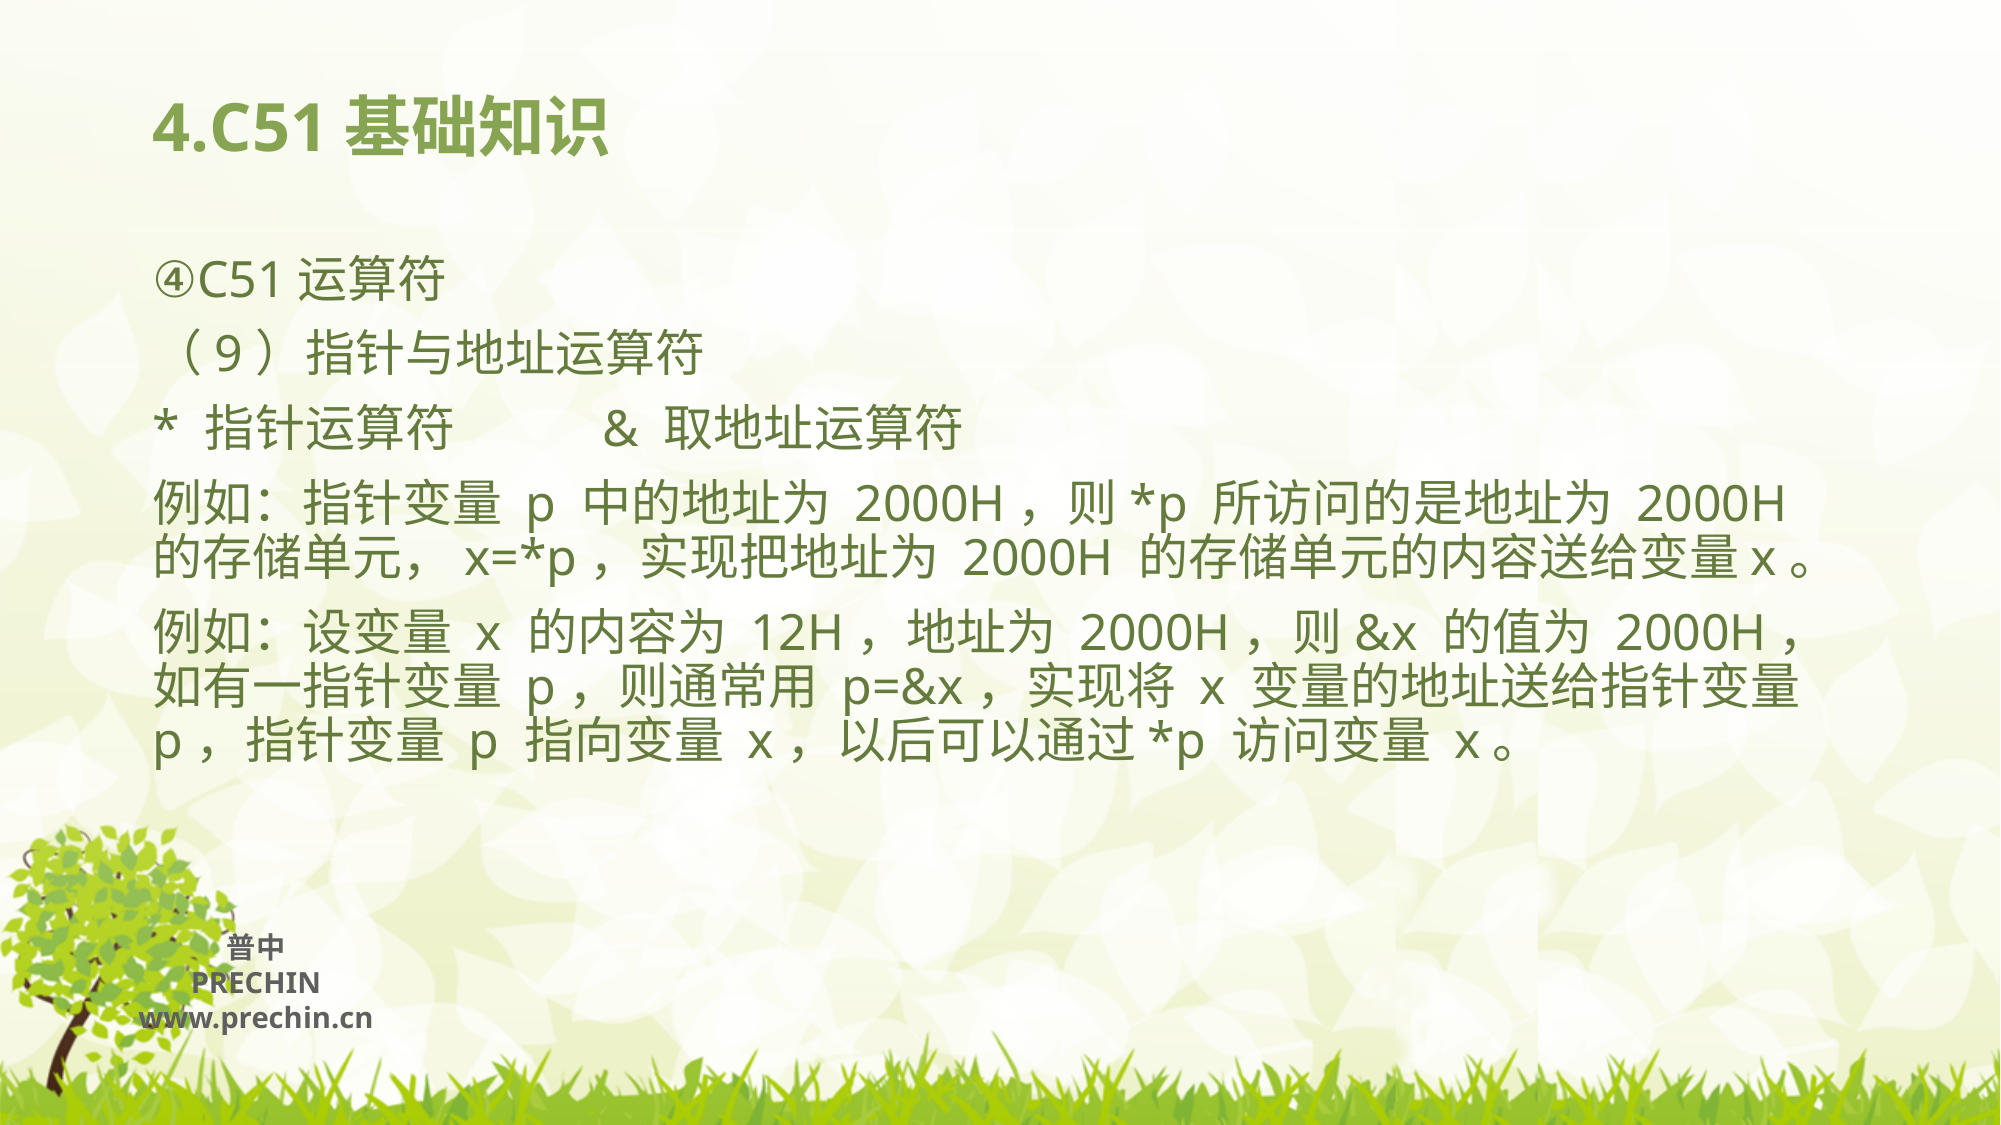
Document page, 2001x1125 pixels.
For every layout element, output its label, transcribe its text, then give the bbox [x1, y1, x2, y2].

title 4.C51基础知识 [137, 59, 1863, 200]
picture [0, 0, 2001, 1125]
list ④C51运算符 （9）指针与地址运算符 * 指针运算符 & 取地址运算符 例如：指针变量 p 中的地址为 2000H，则*p 所访问的是地址为 2000H 的存储单元，x=*p，实现把地址为 2000H 的存储单元的内容送给变量x。 例如：设变量 x 的内容为 12H，地址为 2000H，则&x 的值为 2000H，如有一指针变量 p，则通常用 p=&x，实现将 x 变量的地址送给指针变量 p，指针变量 p 指向变量 x，以后可以通过*p 访问变量 x。 [137, 246, 1863, 1041]
